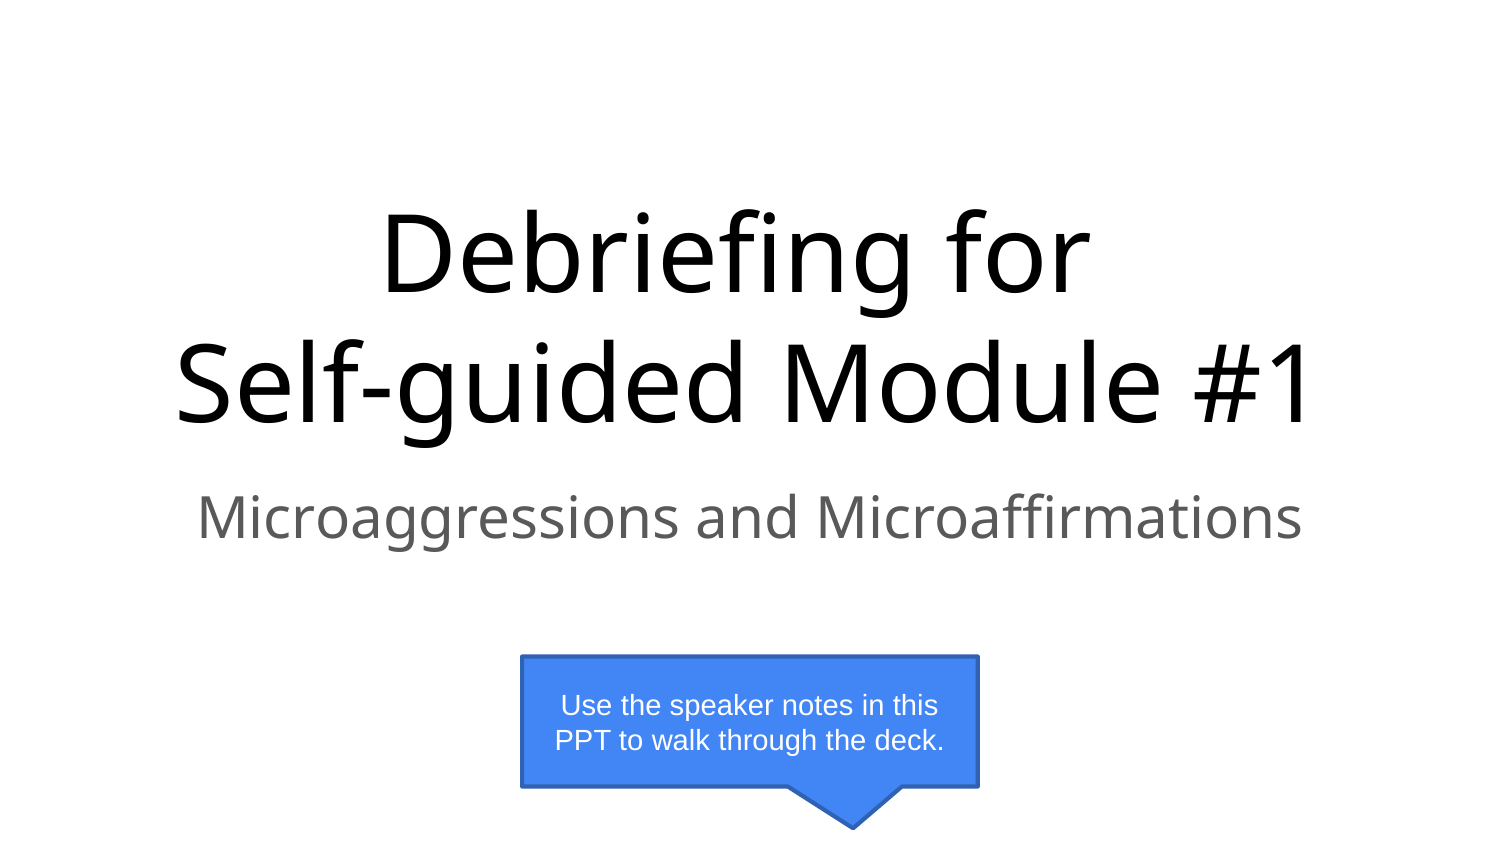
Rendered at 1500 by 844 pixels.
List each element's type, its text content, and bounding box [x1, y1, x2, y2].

subtitle Microaggressions and Microaffirmations [51, 464, 1449, 595]
text_box Use the speaker notes in this PPT to walk through the deck. [520, 654, 980, 831]
title Debriefing for Self-guided Module #1 [51, 122, 1449, 459]
